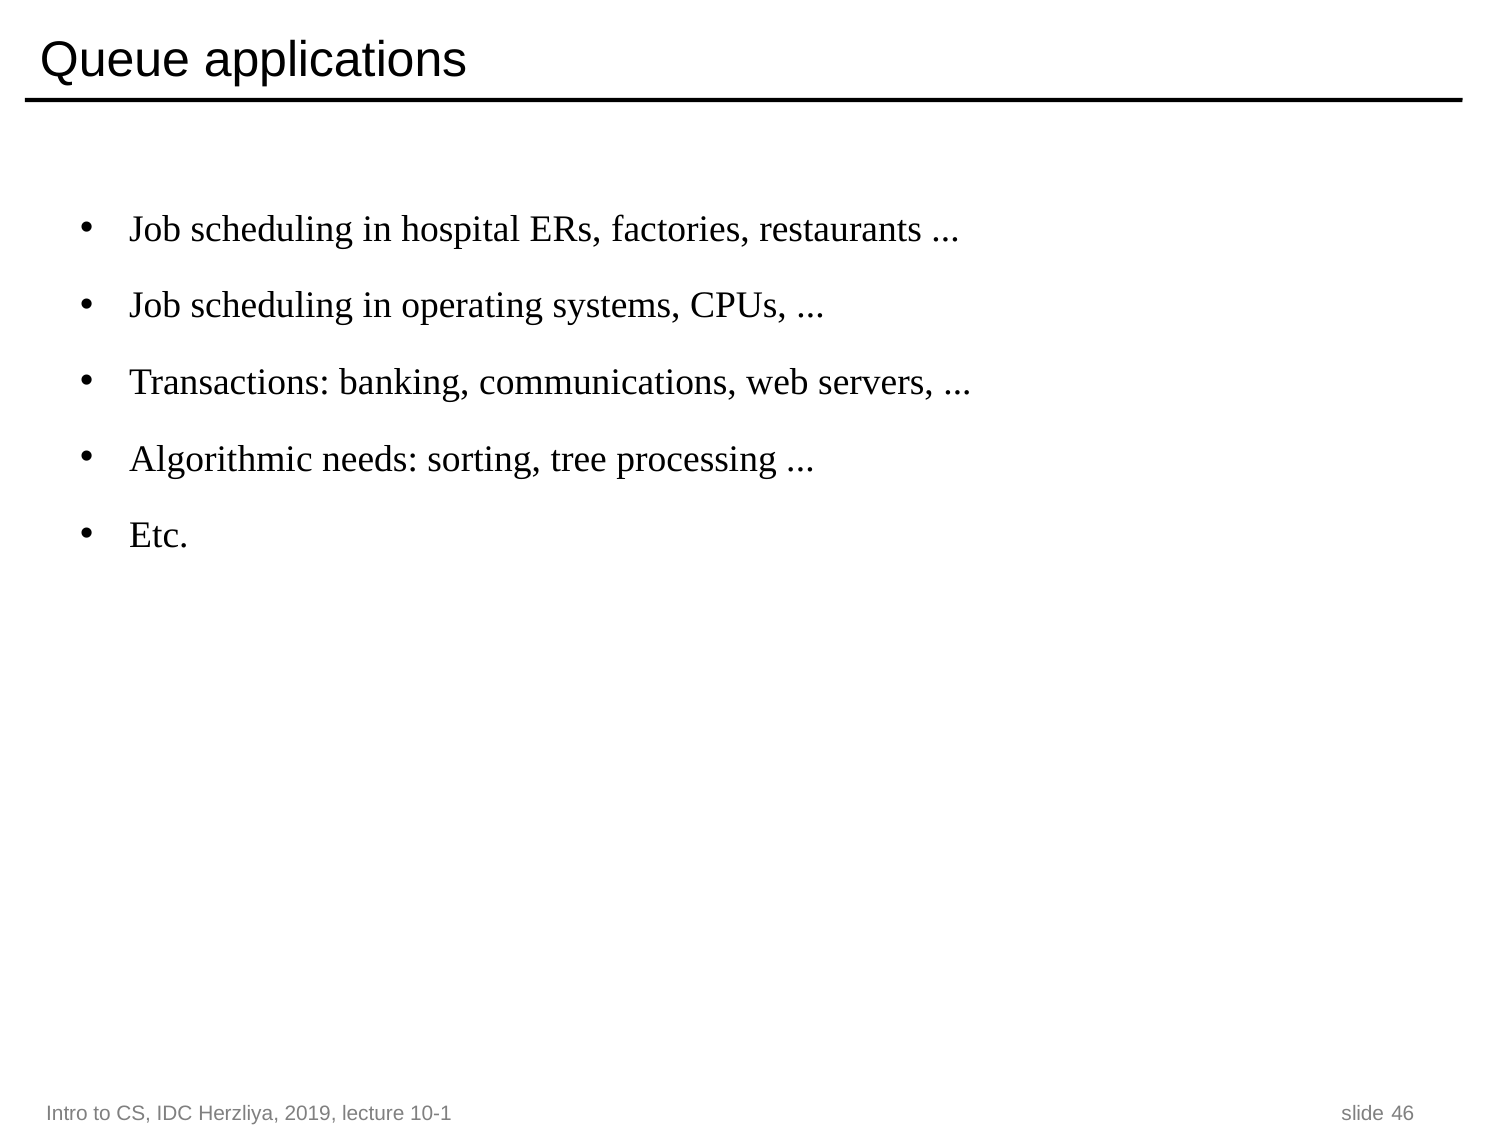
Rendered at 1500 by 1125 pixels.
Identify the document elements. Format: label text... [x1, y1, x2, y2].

title Queue applications [24, 12, 1463, 100]
text_box Job scheduling in hospital ERs, factories, restaurants ... Job scheduling in operating systems, CPUs, ... Transactions: banking, communications, web servers, ... Algorithmic needs: sorting, tree processing ... Etc. [62, 187, 1125, 688]
